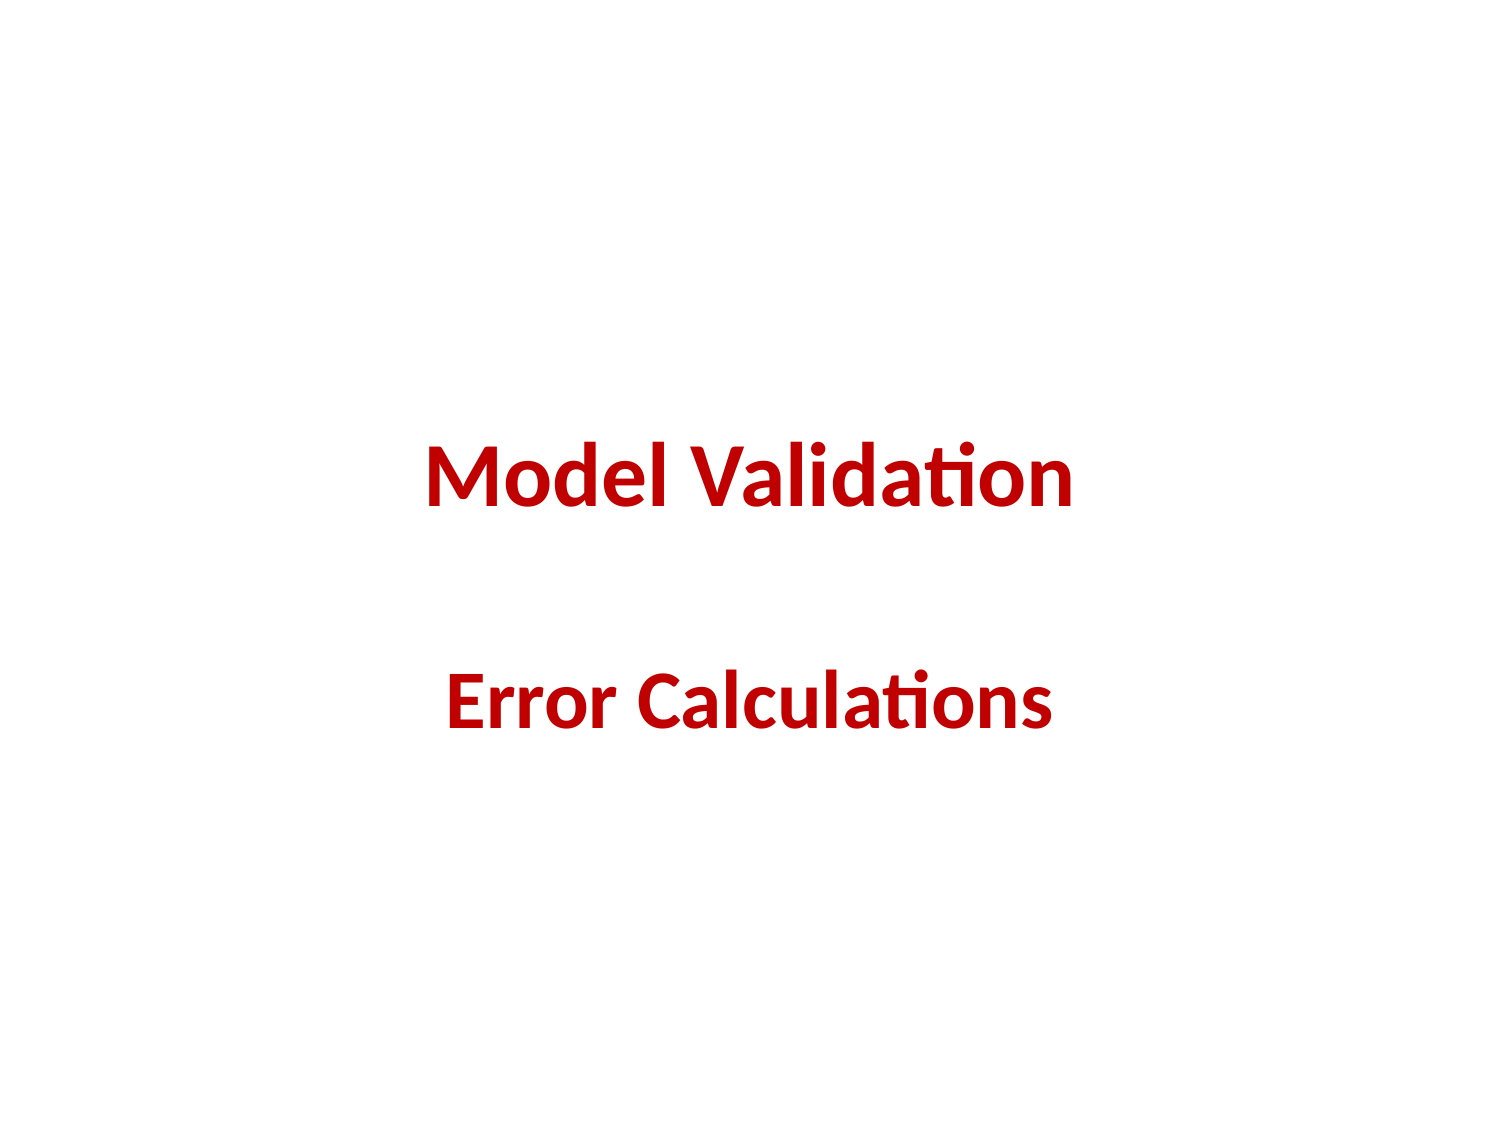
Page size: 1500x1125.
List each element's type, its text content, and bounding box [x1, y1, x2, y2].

title Model Validation [112, 349, 1388, 591]
subtitle Error Calculations [225, 637, 1275, 925]
